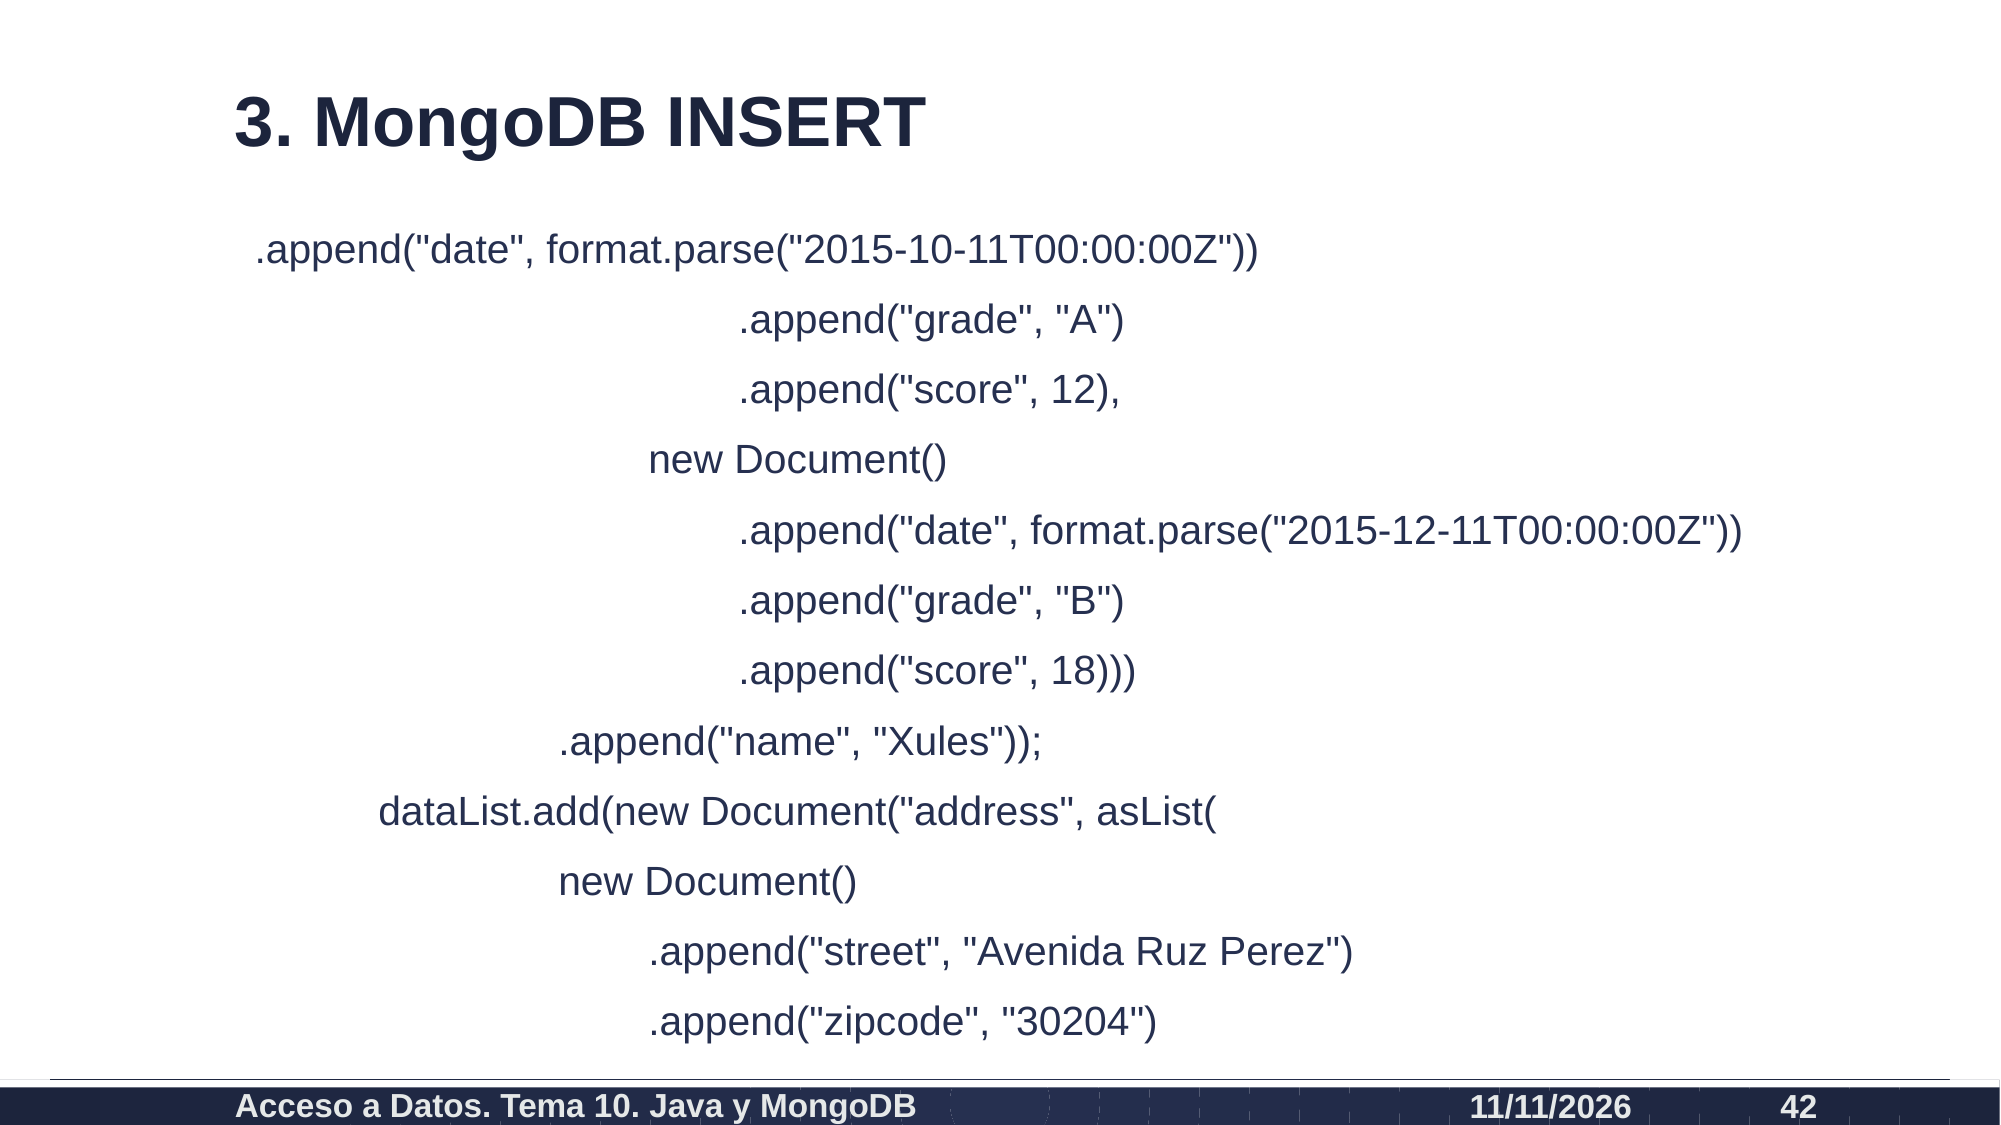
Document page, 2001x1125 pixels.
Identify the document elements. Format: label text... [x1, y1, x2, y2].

slide_number 42 [1674, 1085, 1833, 1125]
list .append("date", format.parse("2015-10-11T00:00:00Z")) .append("grade", "A") .append("score", 12), new Document() .append("date", format.parse("2015-12-11T00:00:00Z")) .append("grade", "B") .append("score", 18))) .append("name", "Xules")); dataList.add(new Document("address", asList( new Document() .append("street", "Avenida Ruz Perez") .append("zipcode", "30204") [219, 220, 1780, 1085]
title 3. MongoDB INSERT [219, 76, 1780, 170]
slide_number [1420, 1085, 1647, 1125]
footer Acceso a Datos. Tema 10. Java y MongoDB [219, 1085, 1395, 1124]
